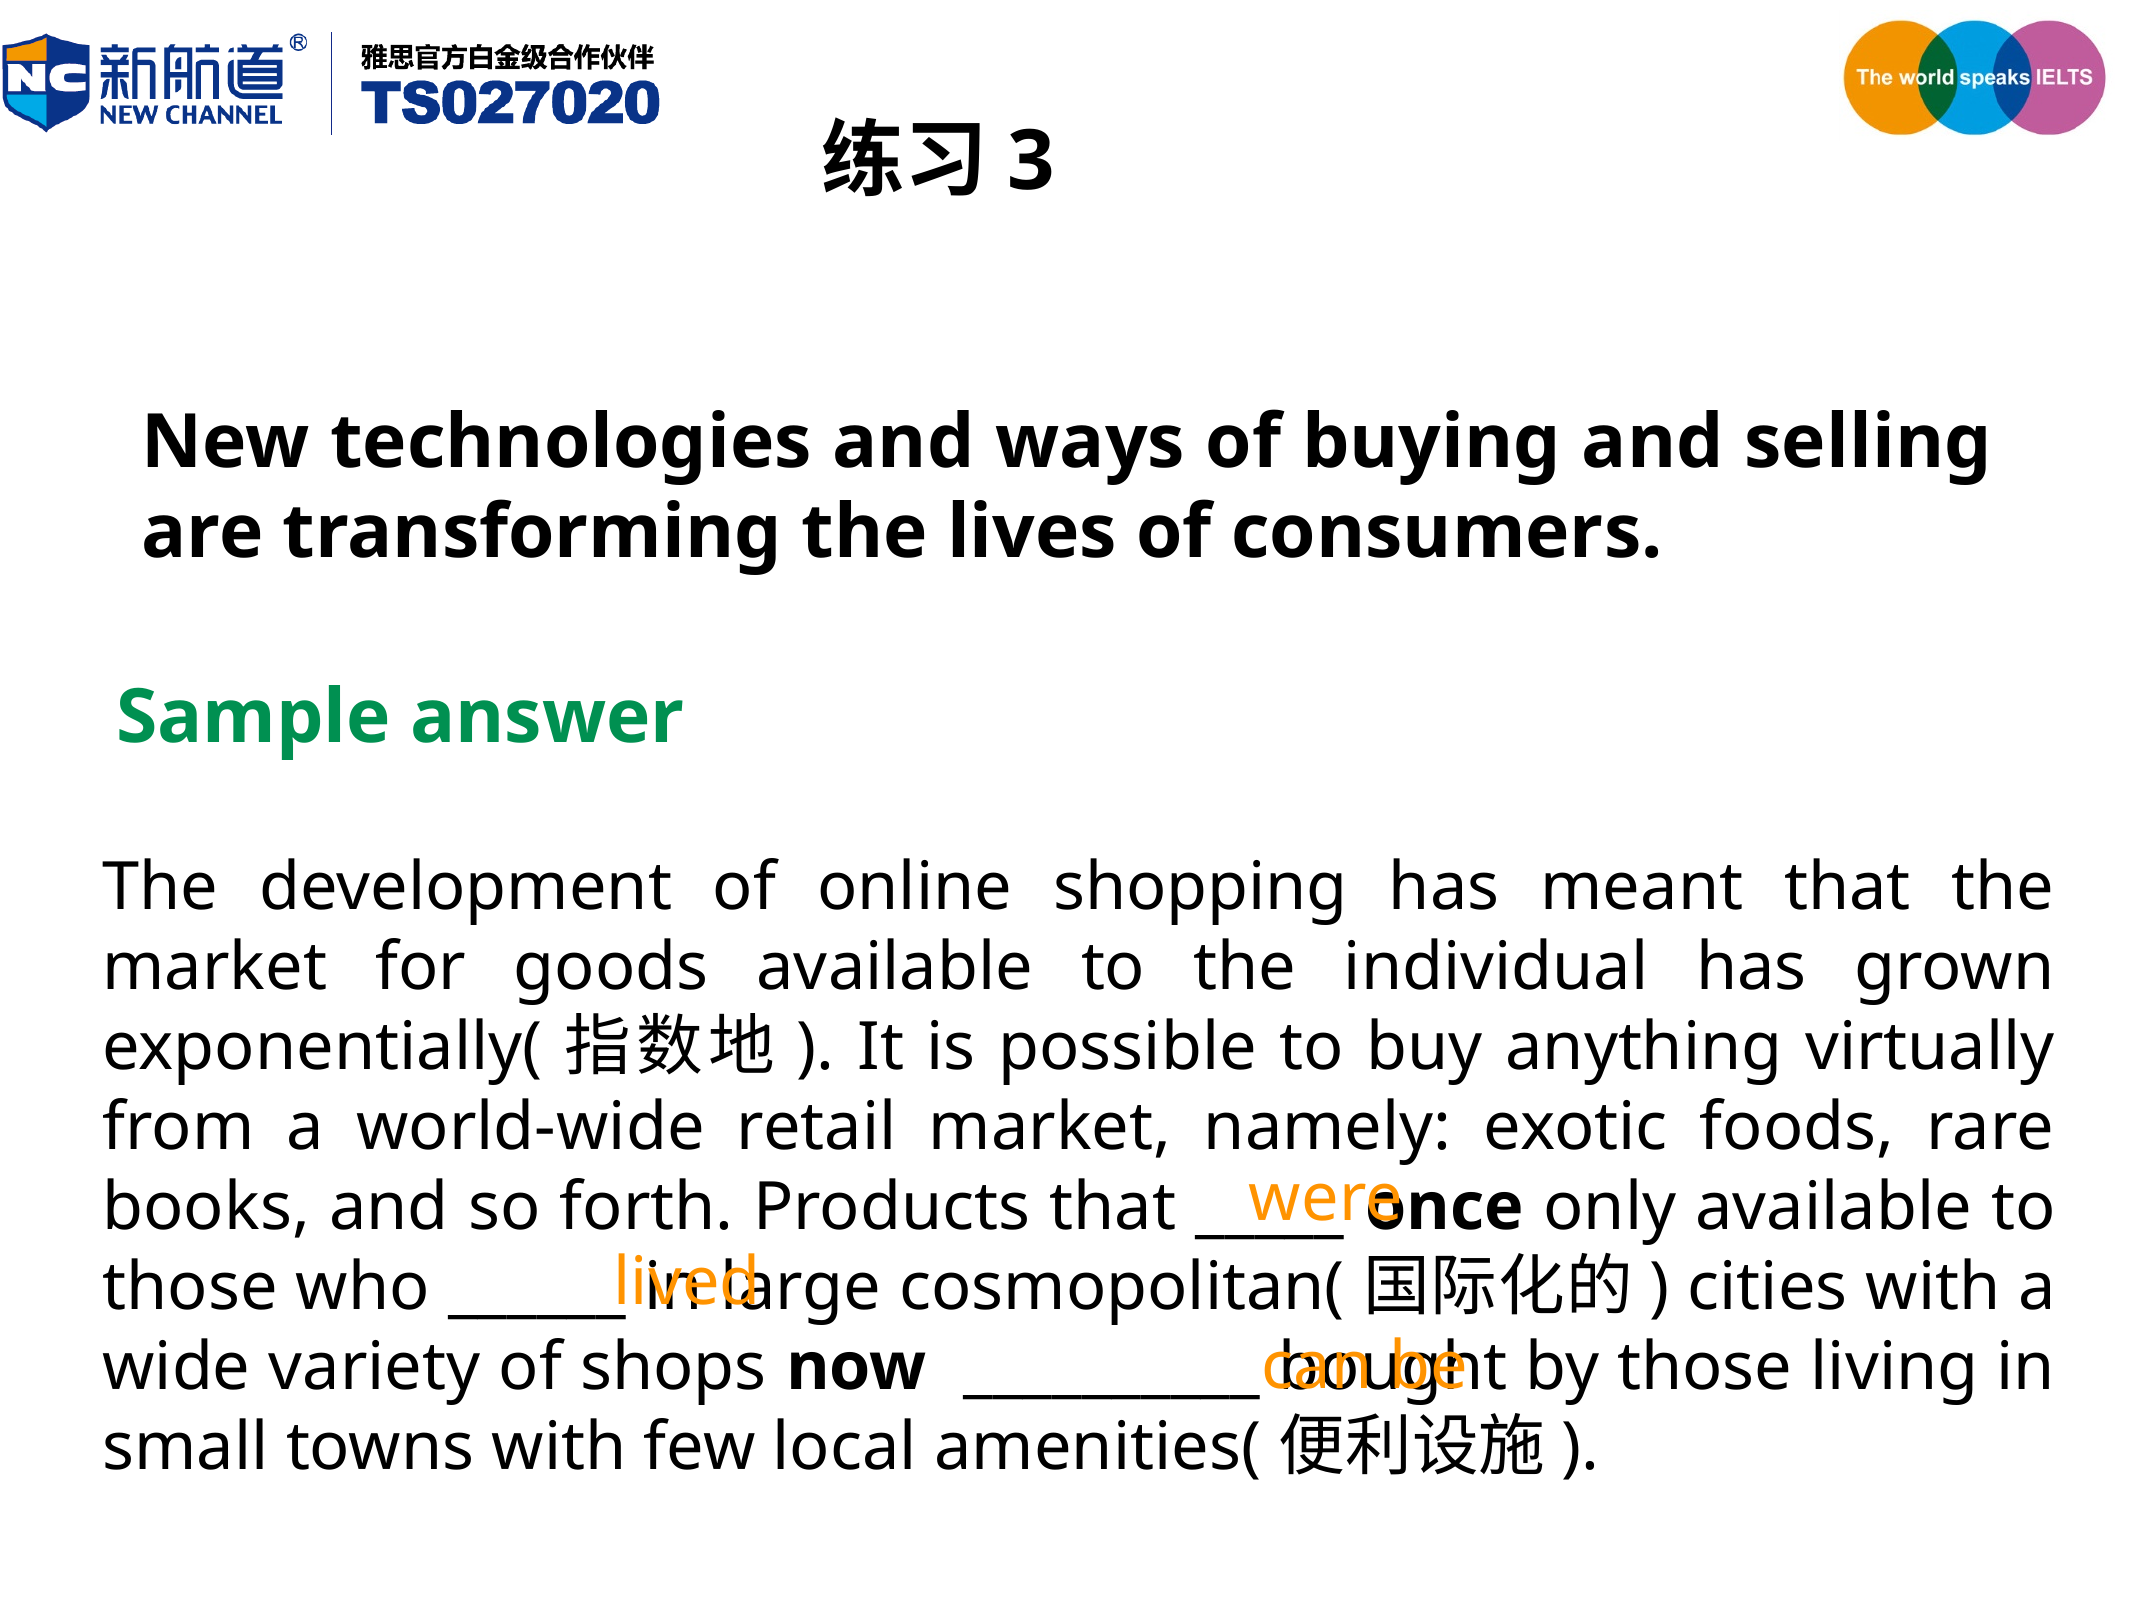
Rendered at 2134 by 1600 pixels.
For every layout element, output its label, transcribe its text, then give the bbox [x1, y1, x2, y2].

text_box New technologies and ways of buying and selling are transforming the lives of consumers. [130, 381, 2004, 584]
text_box Sample answer [101, 660, 1168, 766]
text_box lived [154, 1230, 1221, 1325]
text_box The development of online shopping has meant that the market for goods available to the individual has grown exponentially(指数地). It is possible to buy anything virtually from a world-wide retail market, namely: exotic foods, rare books, and so forth. Products that _____ once only available to those who ______ in large cosmopolitan(国际化的) cities with a wide variety of shops now __________ bought by those living in small towns with few local amenities(便利设施). [91, 832, 2068, 1494]
picture [1839, 10, 2115, 141]
picture [0, 0, 697, 179]
text_box were [792, 1145, 1860, 1241]
text_box can be [997, 1314, 1734, 1410]
text_box 练习3 [810, 95, 1066, 218]
